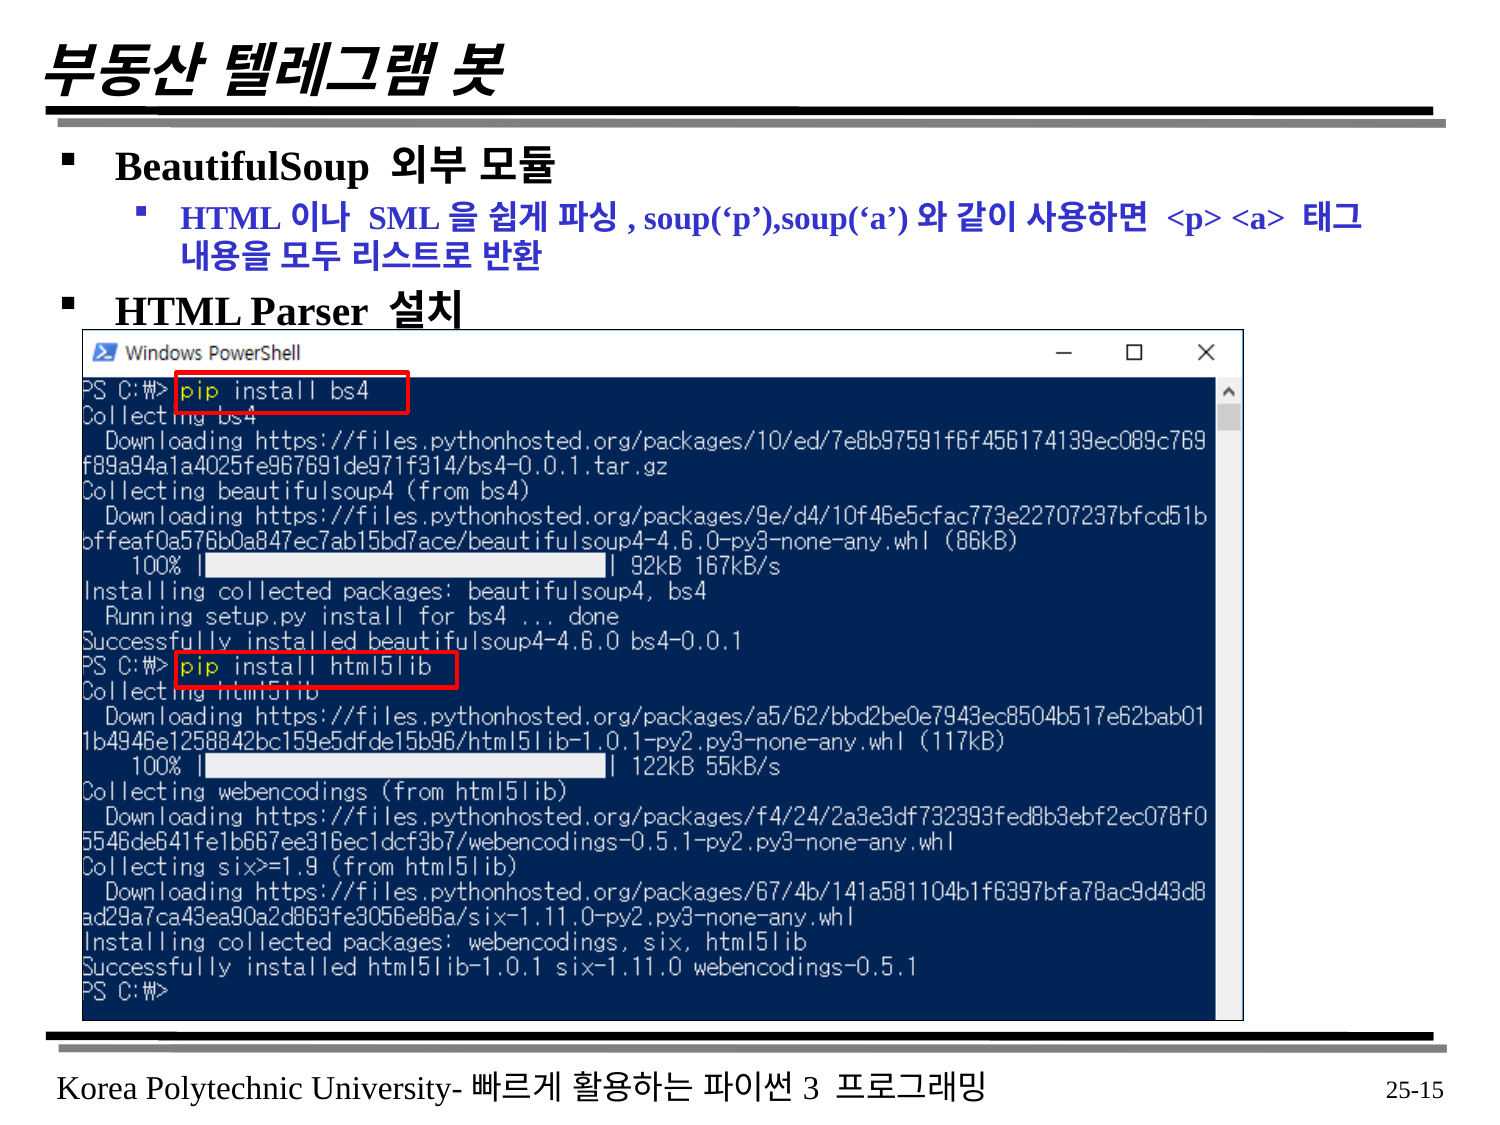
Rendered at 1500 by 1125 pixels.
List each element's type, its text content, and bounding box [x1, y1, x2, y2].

text_box BeautifulSoup 외부 모듈 HTML이나 SML을 쉽게 파싱, soup(‘p’),soup(‘a’)와 같이 사용하면 <p> <a> 태그 내용을 모두 리스트로 반환 HTML Parser 설치 [43, 131, 1450, 977]
slide_number 25-15 [1333, 1066, 1460, 1115]
picture [81, 329, 1244, 1021]
title 부동산 텔레그램 봇 [25, 25, 1301, 101]
